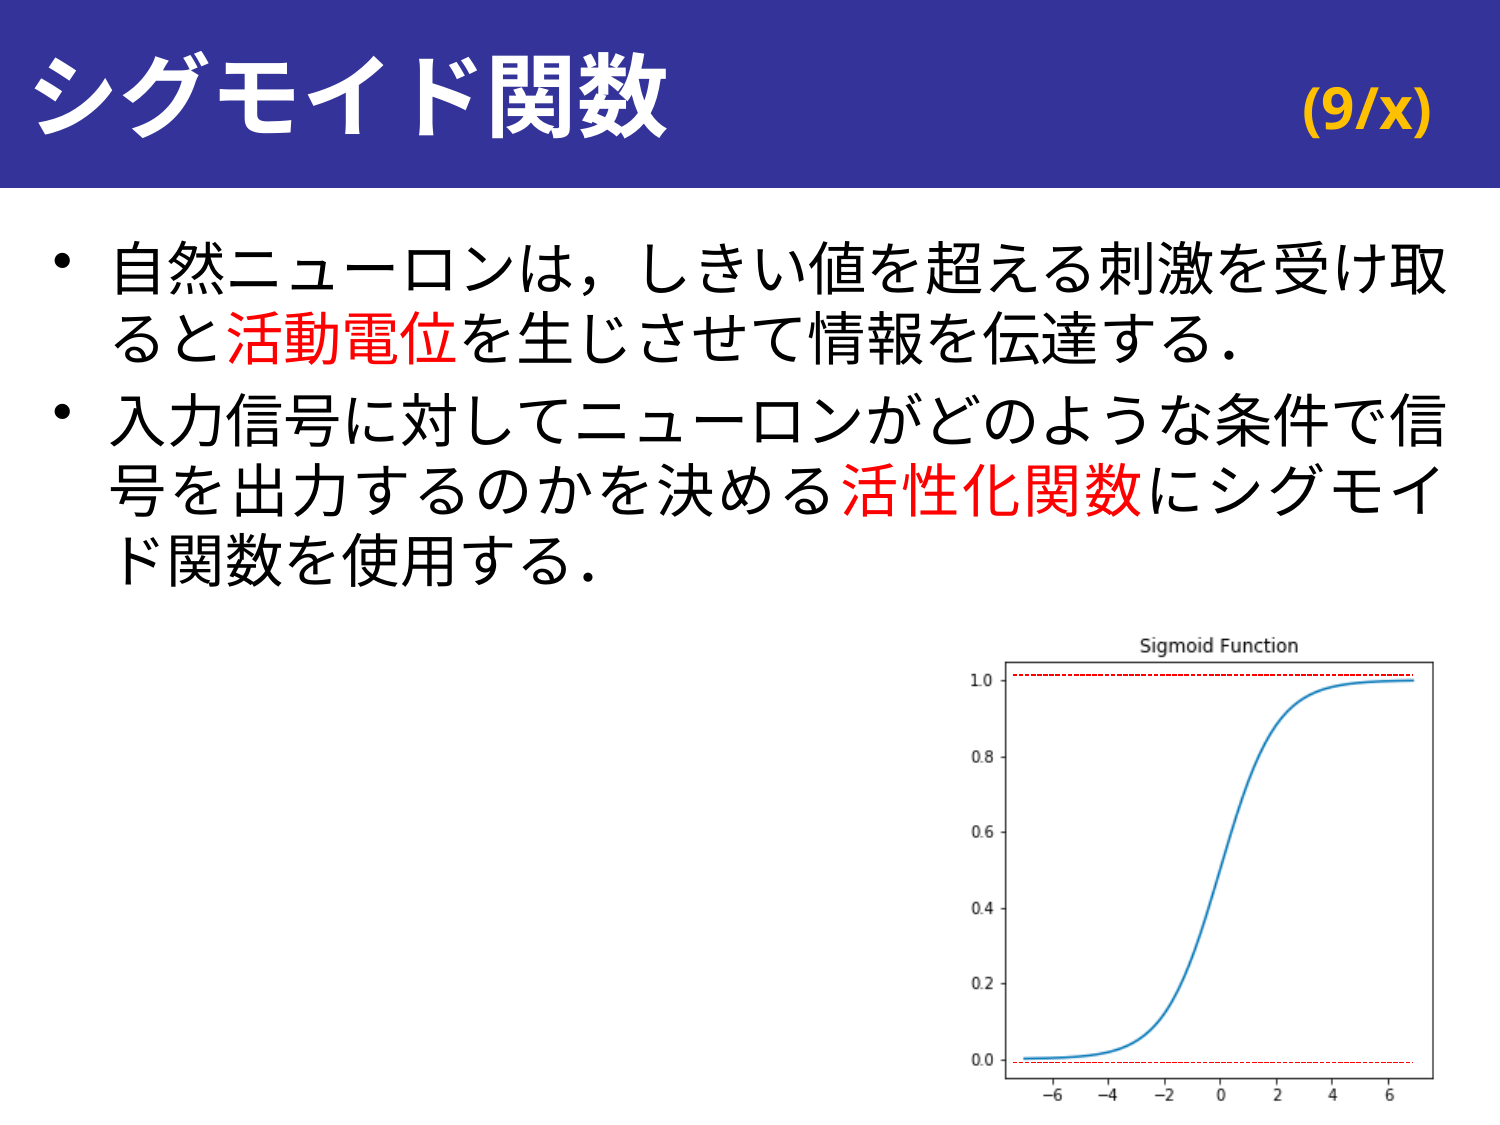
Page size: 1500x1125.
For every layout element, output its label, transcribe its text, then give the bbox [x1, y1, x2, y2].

title シグモイド関数 [12, 0, 1500, 188]
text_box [946, 615, 1457, 1125]
